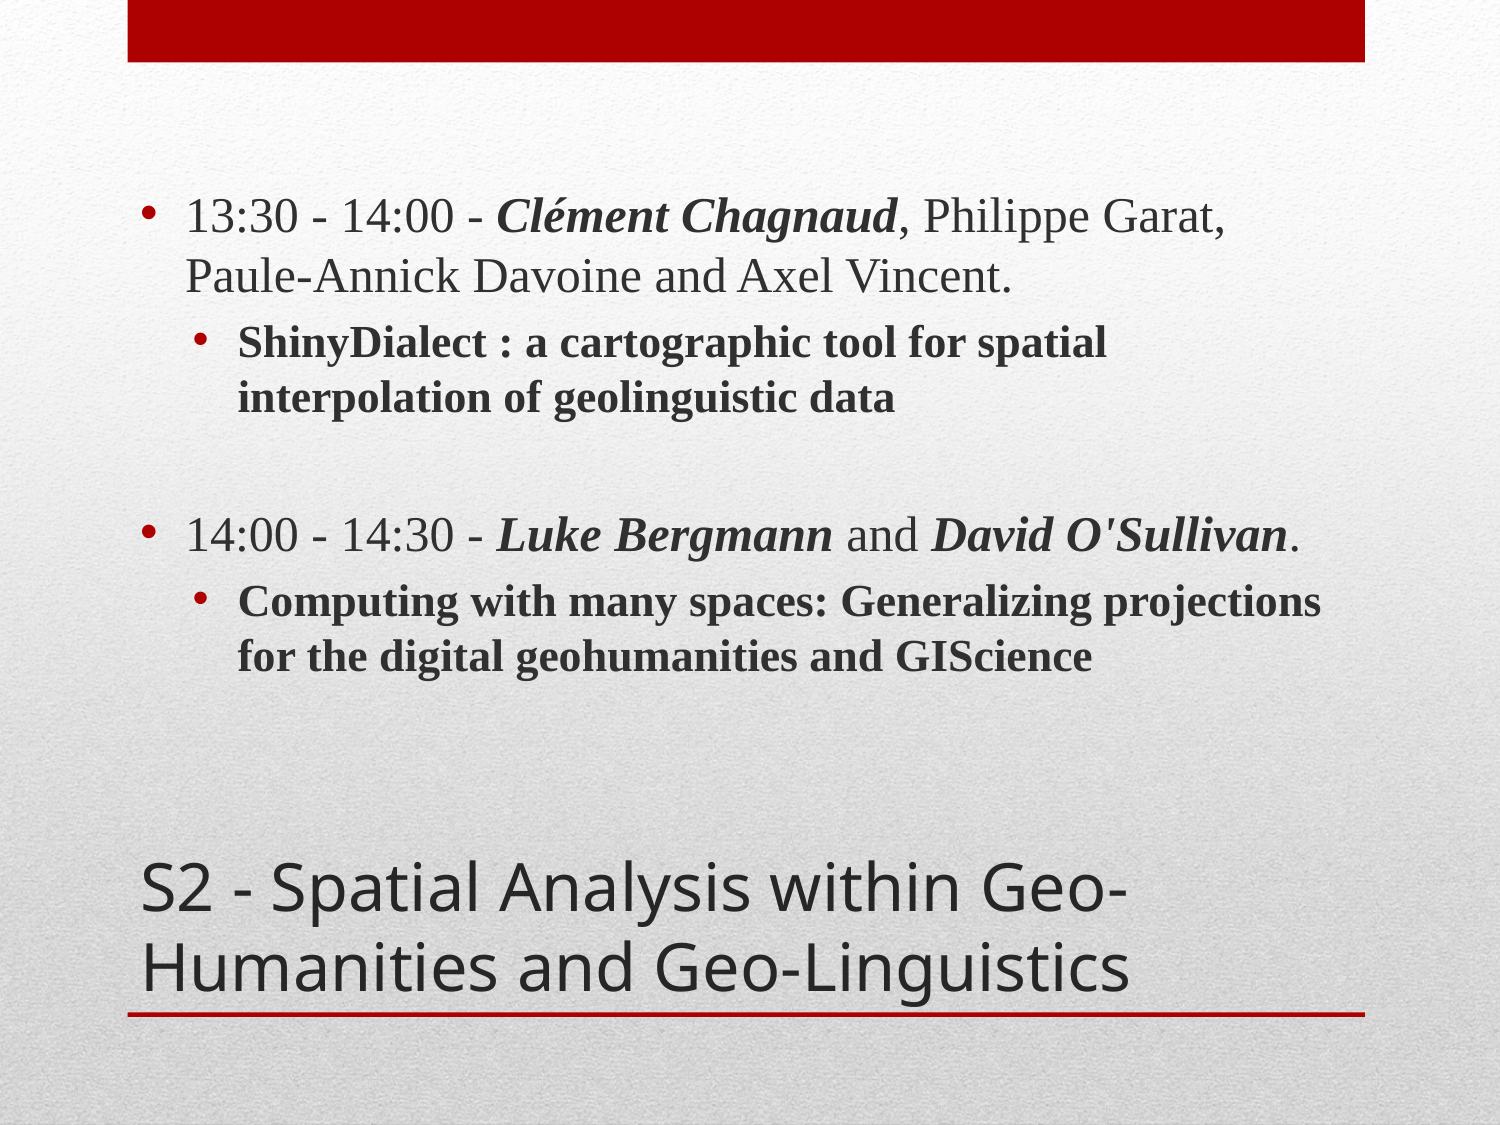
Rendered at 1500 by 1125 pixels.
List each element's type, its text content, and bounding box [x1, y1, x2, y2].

list 13:30 - 14:00 - Clément Chagnaud, Philippe Garat, Paule-Annick Davoine and Axel Vincent. ShinyDialect : a cartographic tool for spatial interpolation of geolinguistic data 14:00 - 14:30 - Luke Bergmann and David O'Sullivan. Computing with many spaces: Generalizing projections for the digital geohumanities and GIScience [125, 112, 1363, 750]
title S2 - Spatial Analysis within Geo-Humanities and Geo-Linguistics [125, 750, 1363, 1013]
